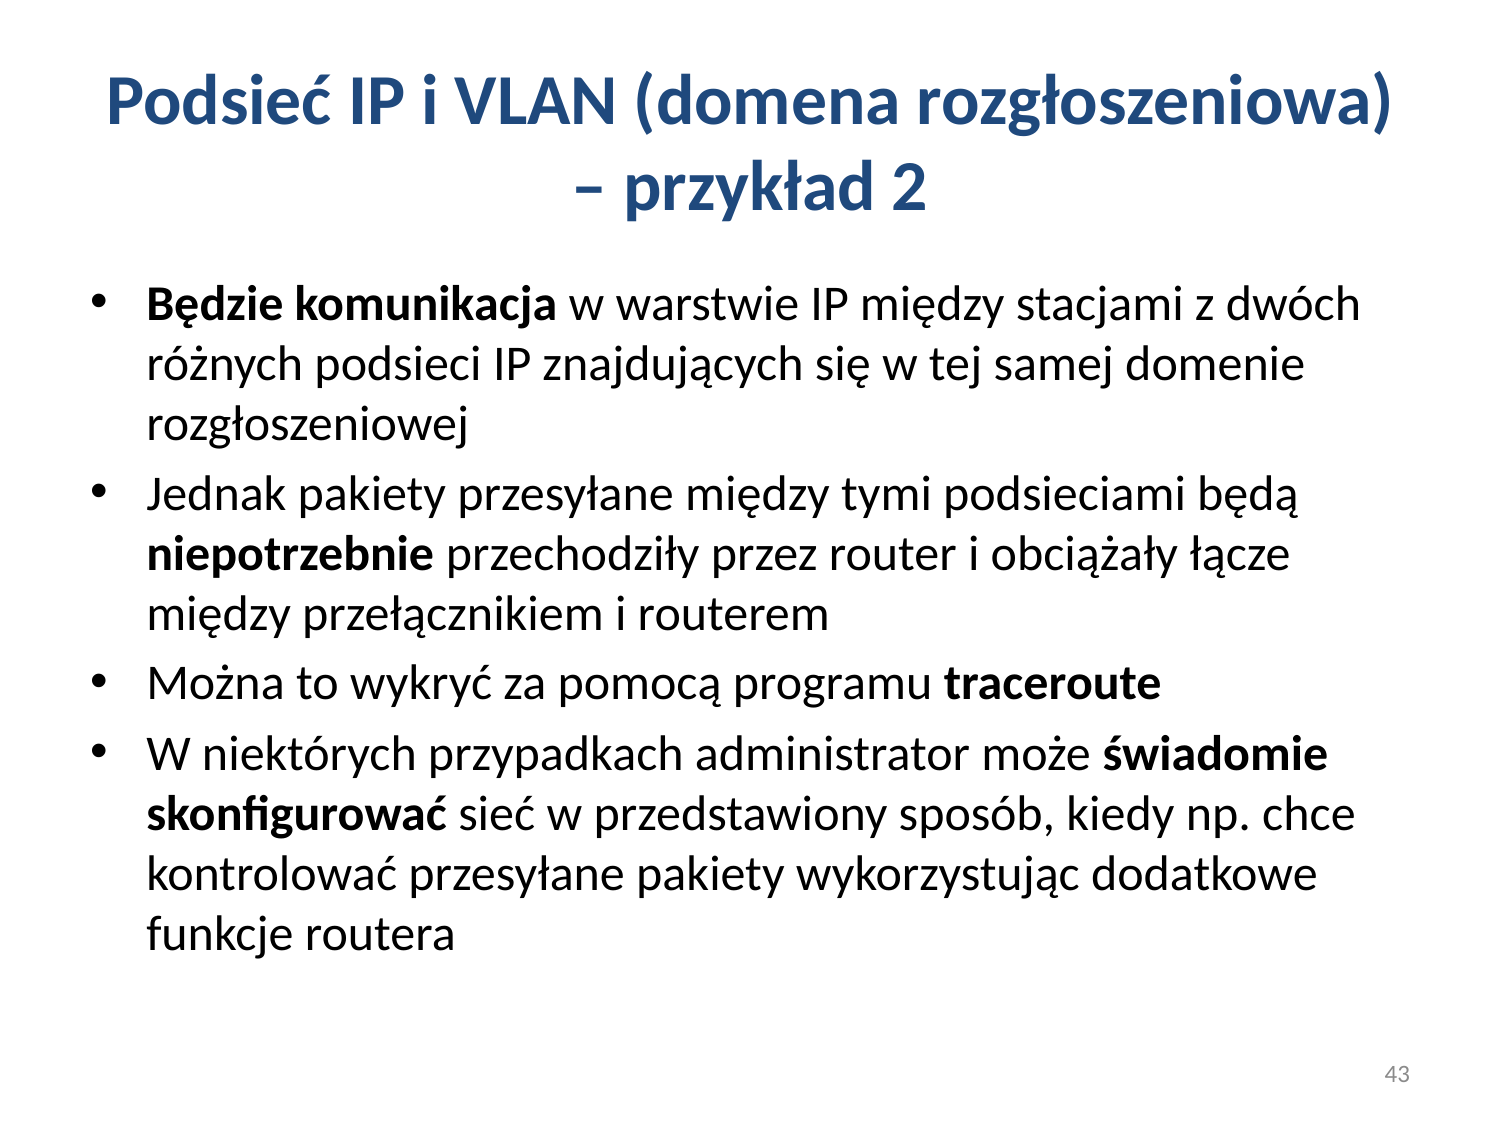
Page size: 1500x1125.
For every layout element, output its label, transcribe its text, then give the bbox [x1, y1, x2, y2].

list Będzie komunikacja w warstwie IP między stacjami z dwóch różnych podsieci IP znajdujących się w tej samej domenie rozgłoszeniowej Jednak pakiety przesyłane między tymi podsieciami będą niepotrzebnie przechodziły przez router i obciążały łącze między przełącznikiem i routerem Można to wykryć za pomocą programu traceroute W niektórych przypadkach administrator może świadomie skonfigurować sieć w przedstawiony sposób, kiedy np. chce kontrolować przesyłane pakiety wykorzystując dodatkowe funkcje routera [75, 262, 1425, 1071]
title Podsieć IP i VLAN (domena rozgłoszeniowa) – przykład 2 [75, 45, 1425, 233]
slide_number 43 [1074, 1042, 1425, 1103]
